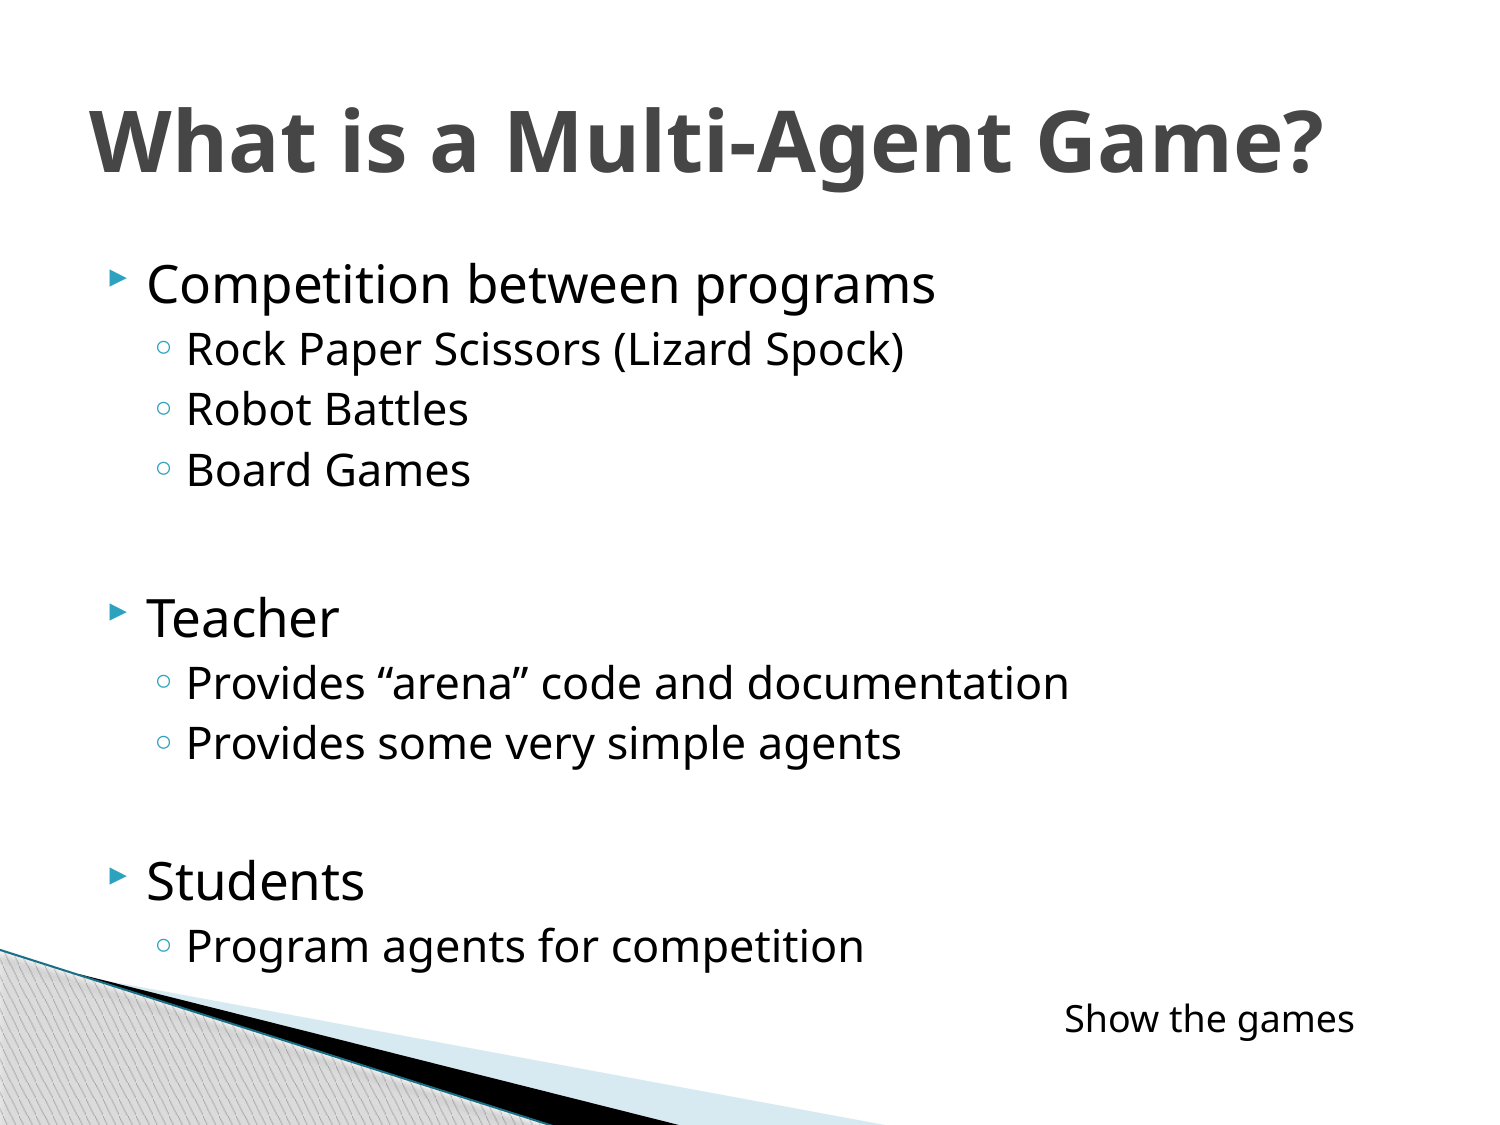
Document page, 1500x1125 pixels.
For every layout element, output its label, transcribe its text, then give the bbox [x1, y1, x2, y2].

list Competition between programs Rock Paper Scissors (Lizard Spock) Robot Battles Board Games Teacher Provides “arena” code and documentation Provides some very simple agents Students Program agents for competition [75, 243, 1425, 986]
text_box Show the games [1049, 987, 1371, 1048]
title What is a Multi-Agent Game? [75, 45, 1425, 233]
